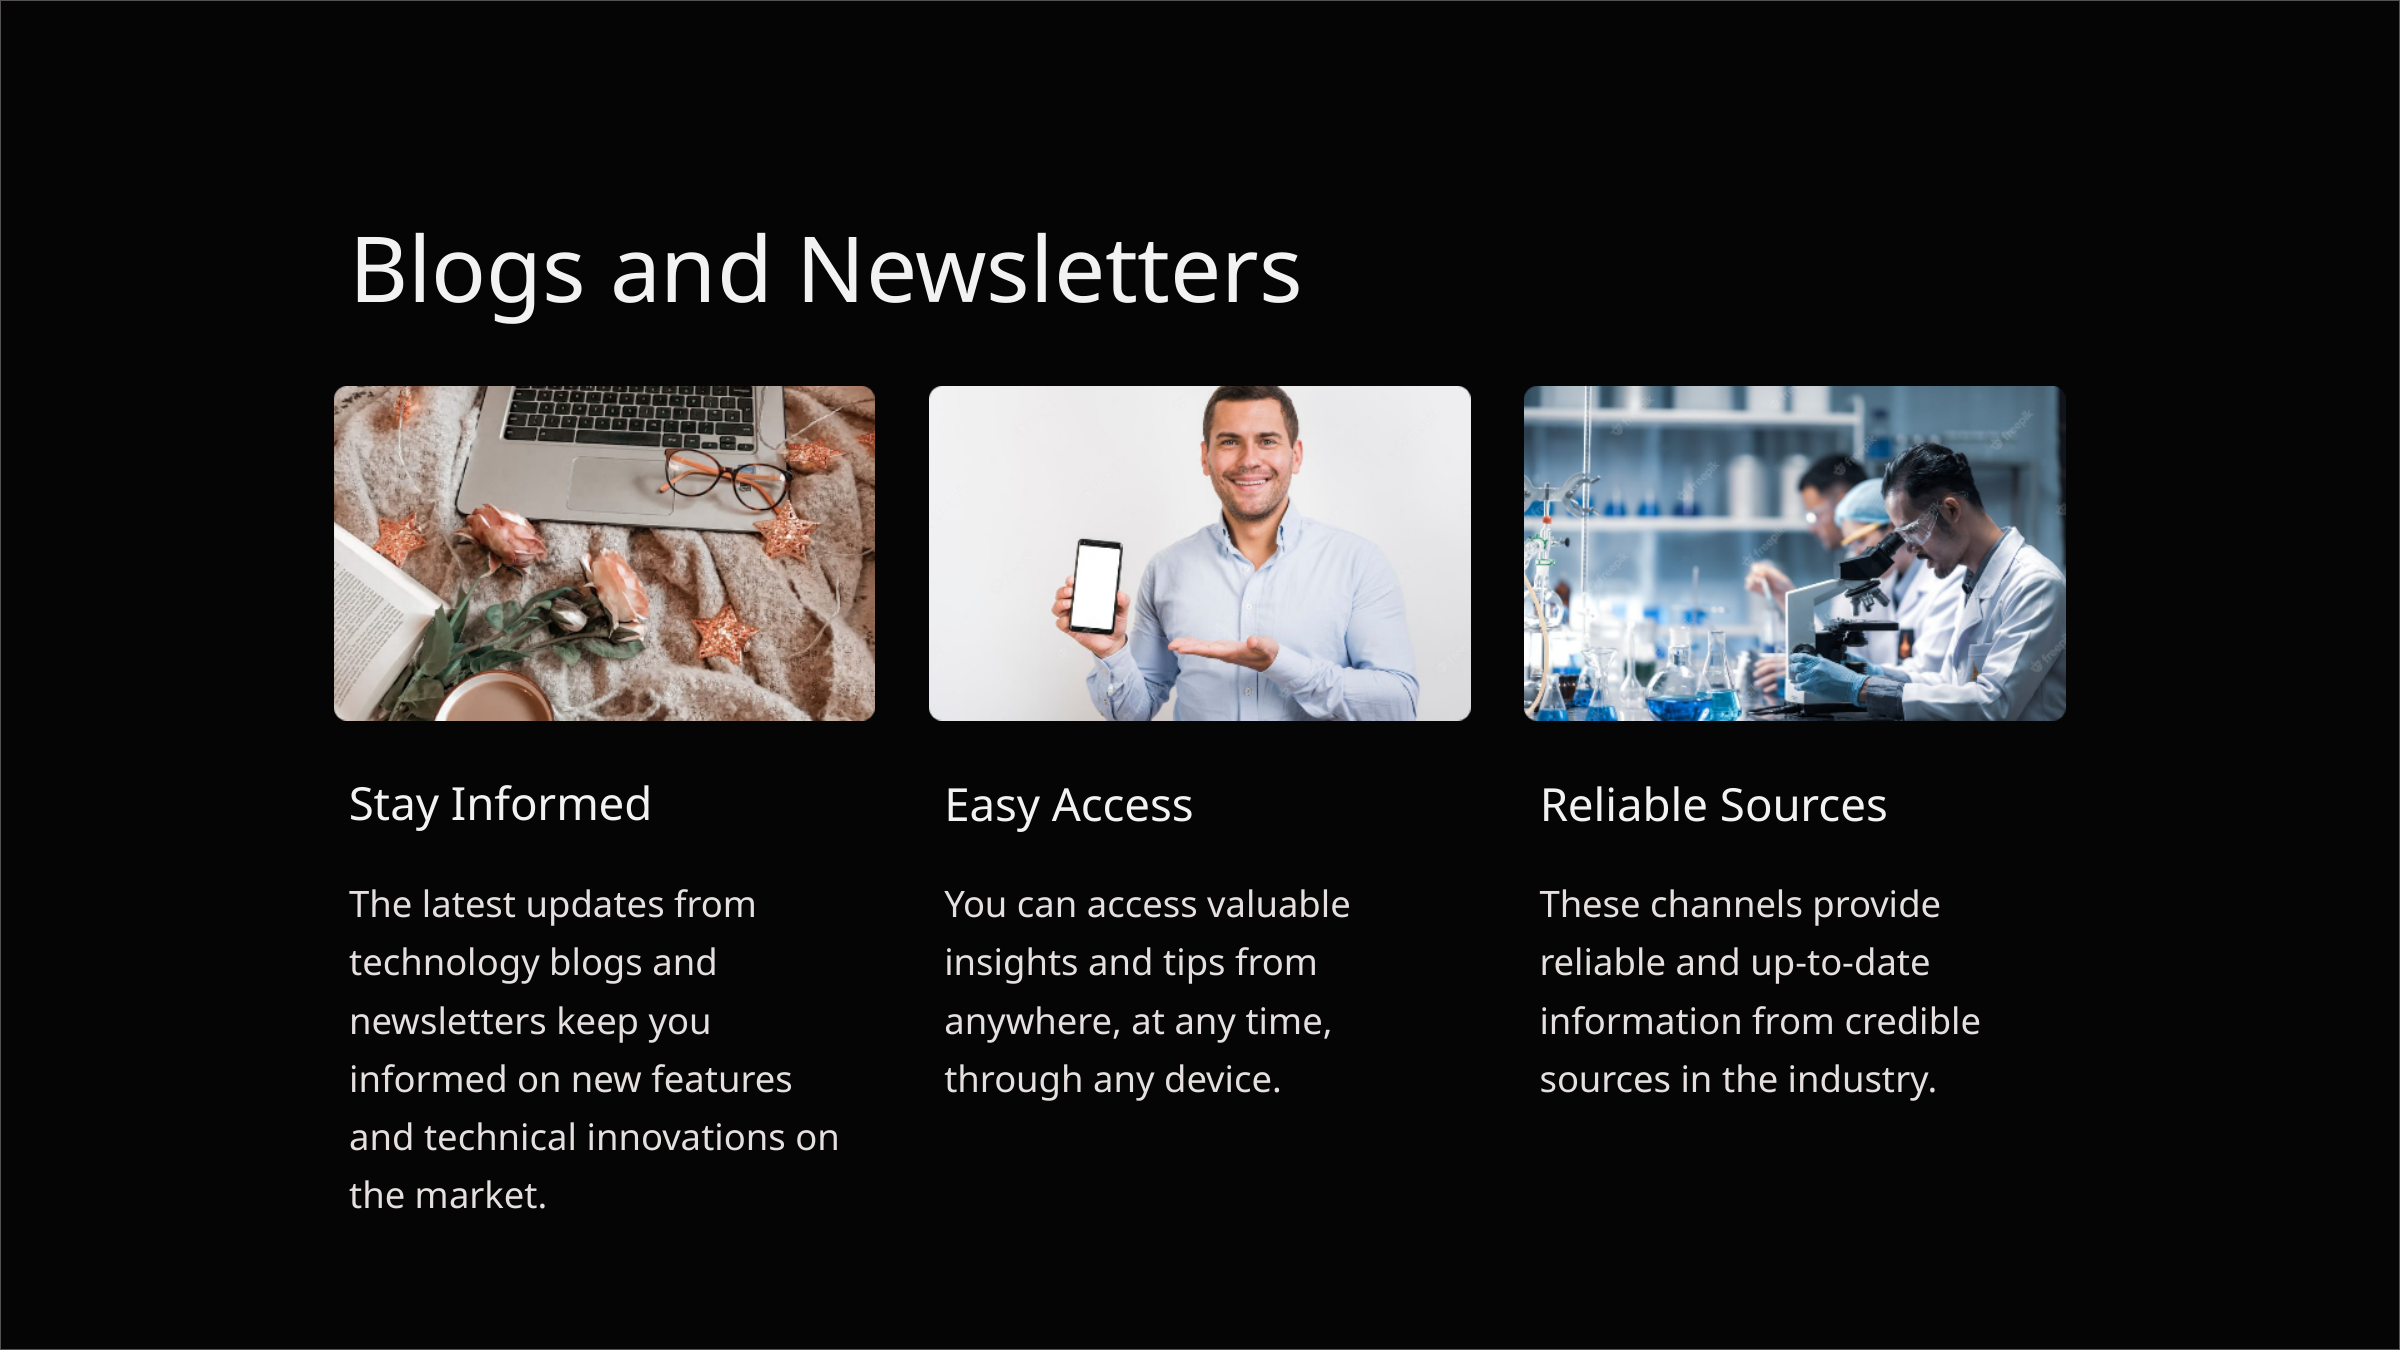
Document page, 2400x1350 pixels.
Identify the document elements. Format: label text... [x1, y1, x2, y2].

text_box Reliable Sources [1524, 765, 1897, 823]
text_box Blogs and Newsletters [334, 199, 1326, 314]
text_box Easy Access [929, 765, 1295, 823]
picture [334, 386, 875, 721]
picture [929, 386, 1471, 721]
text_box These channels provide reliable and up-to-date information from credible sources in the industry. [1524, 859, 2066, 1034]
text_box You can access valuable insights and tips from anywhere, at any time, through any device. [929, 859, 1471, 1034]
text_box The latest updates from technology blogs and newsletters keep you informed on new features and technical innovations on the market. [334, 859, 875, 1151]
picture [1524, 386, 2066, 721]
text_box Stay Informed [334, 765, 699, 823]
text_box [0, 0, 2400, 1350]
